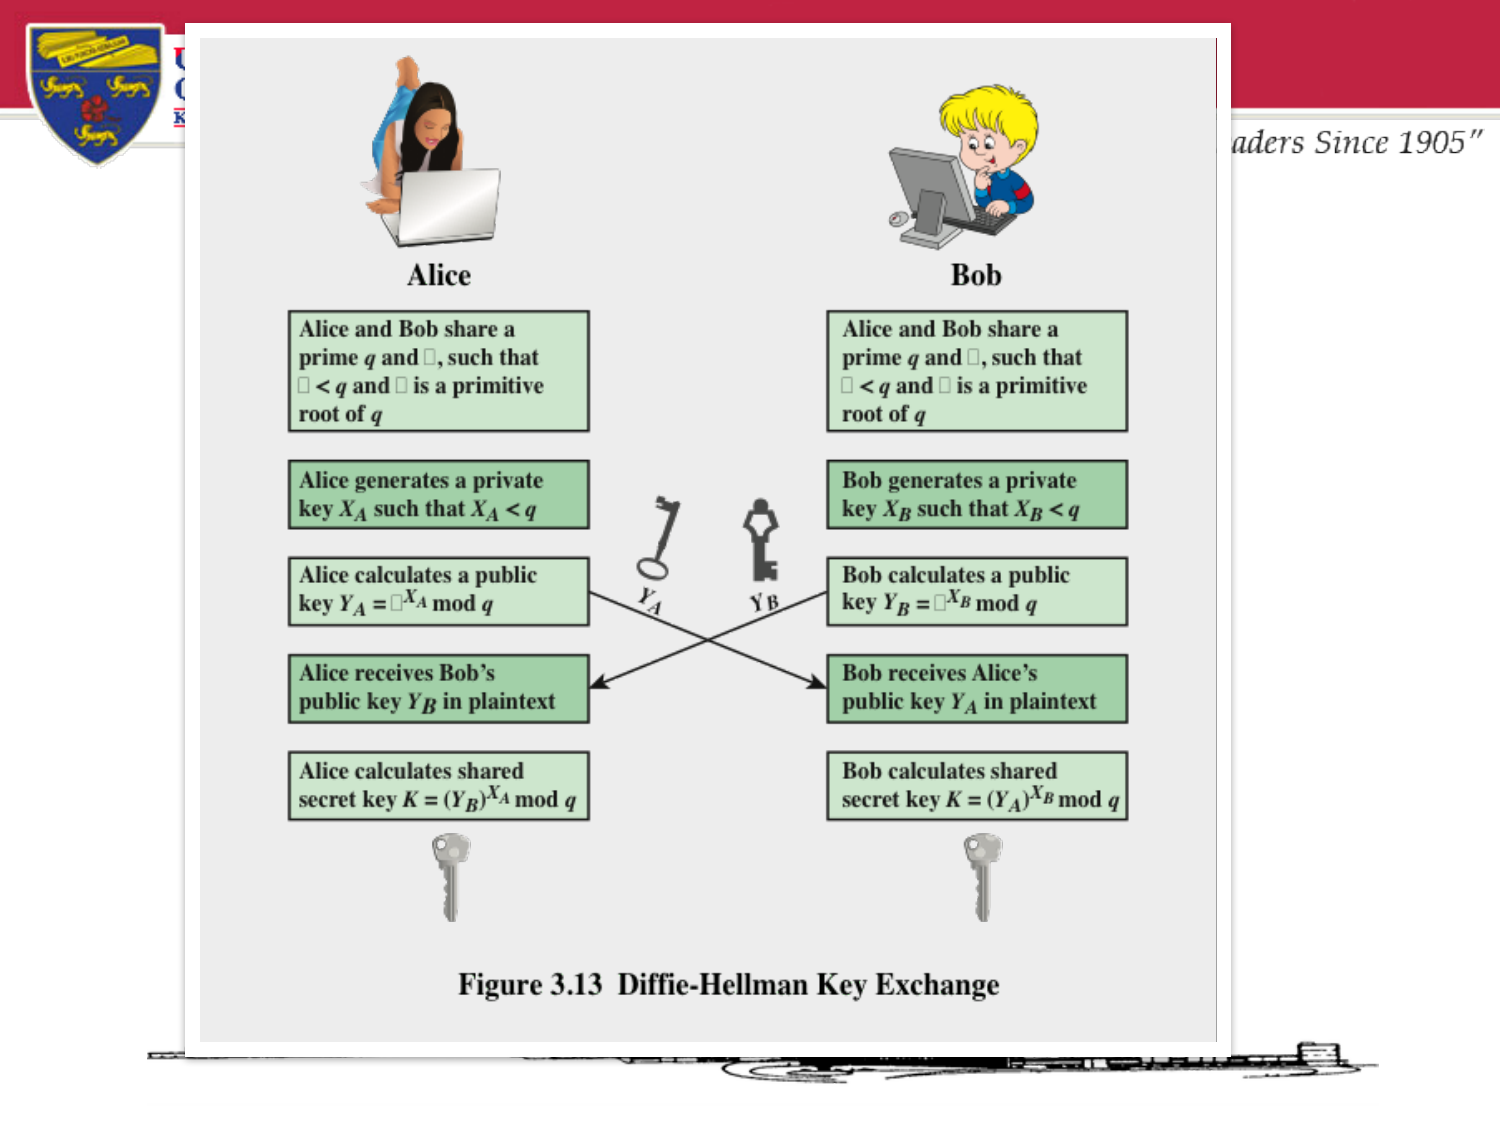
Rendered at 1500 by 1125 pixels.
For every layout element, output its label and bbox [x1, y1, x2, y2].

picture [147, 989, 1379, 1106]
picture [199, 37, 1217, 1043]
picture [0, 0, 1500, 169]
